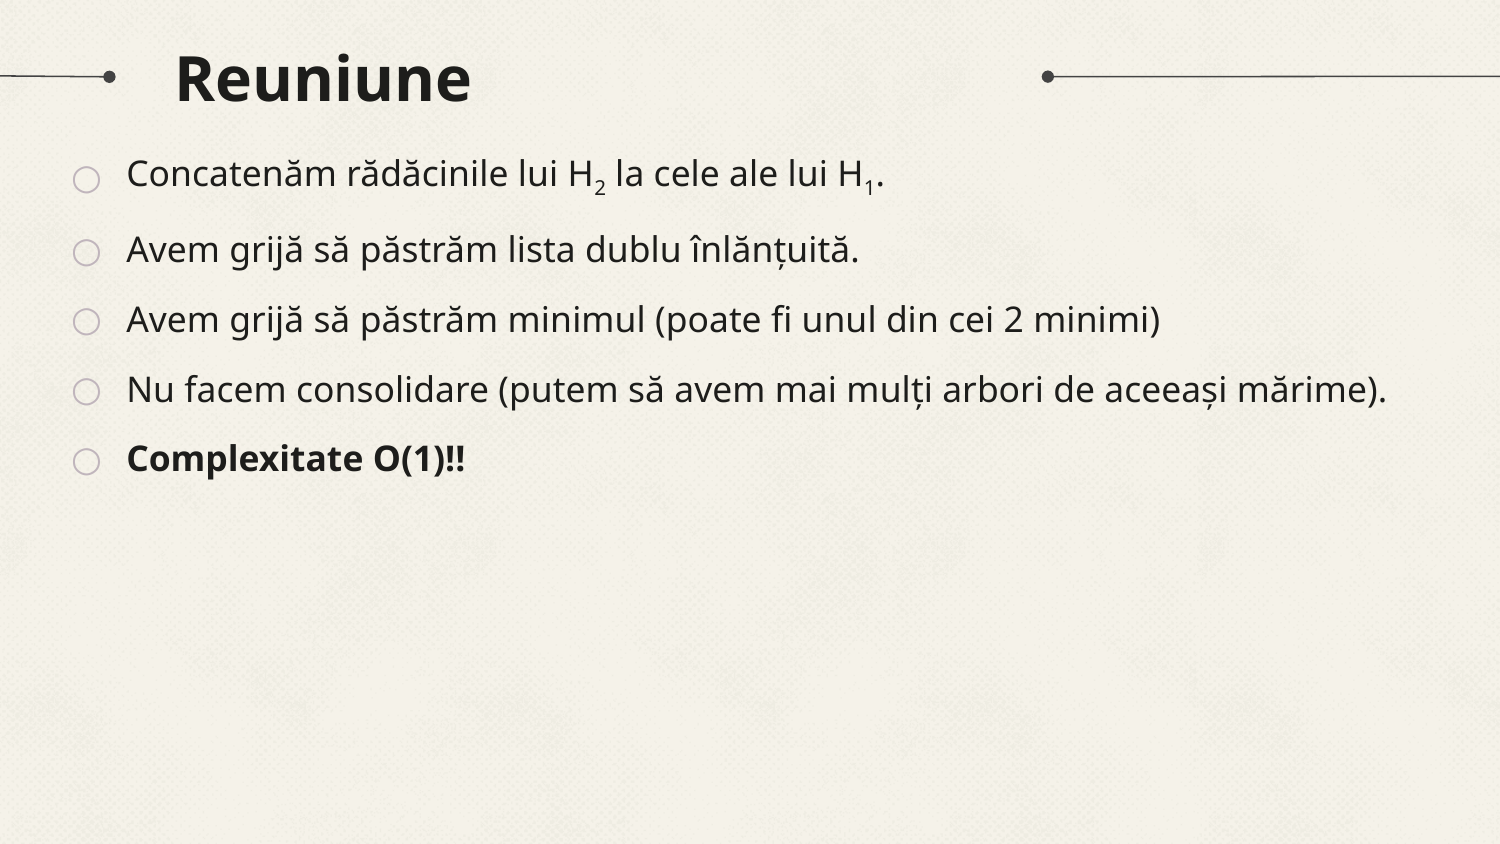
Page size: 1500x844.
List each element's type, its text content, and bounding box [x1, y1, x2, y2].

title Reuniune [159, 6, 1170, 129]
picture [0, 0, 1500, 844]
list Concatenăm rădăcinile lui H2 la cele ale lui H1. Avem grijă să păstrăm lista dublu înlănțuită. Avem grijă să păstrăm minimul (poate fi unul din cei 2 minimi) Nu facem consolidare (putem să avem mai mulți arbori de aceeași mărime). Complexitate O(1)!! [36, 129, 1454, 780]
